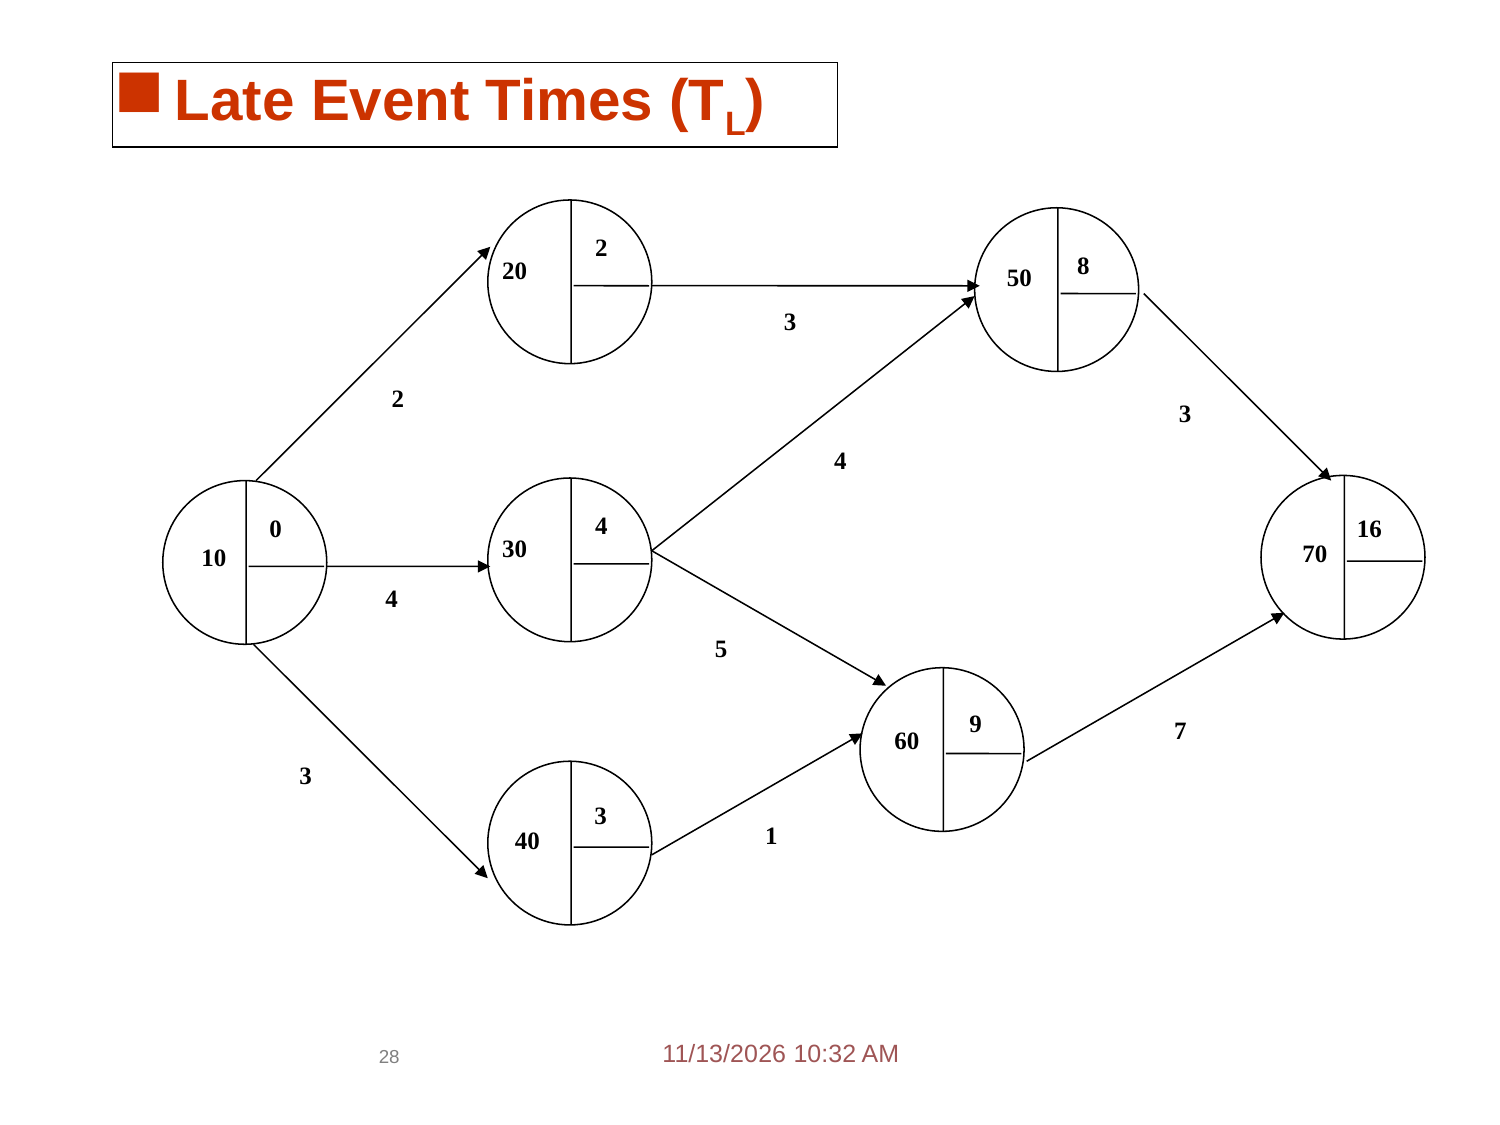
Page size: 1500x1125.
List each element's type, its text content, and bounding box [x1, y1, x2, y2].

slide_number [662, 1037, 914, 1076]
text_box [162, 199, 1426, 926]
slide_number 28 [359, 1044, 419, 1097]
text_box Late Event Times (TL) [112, 62, 838, 148]
